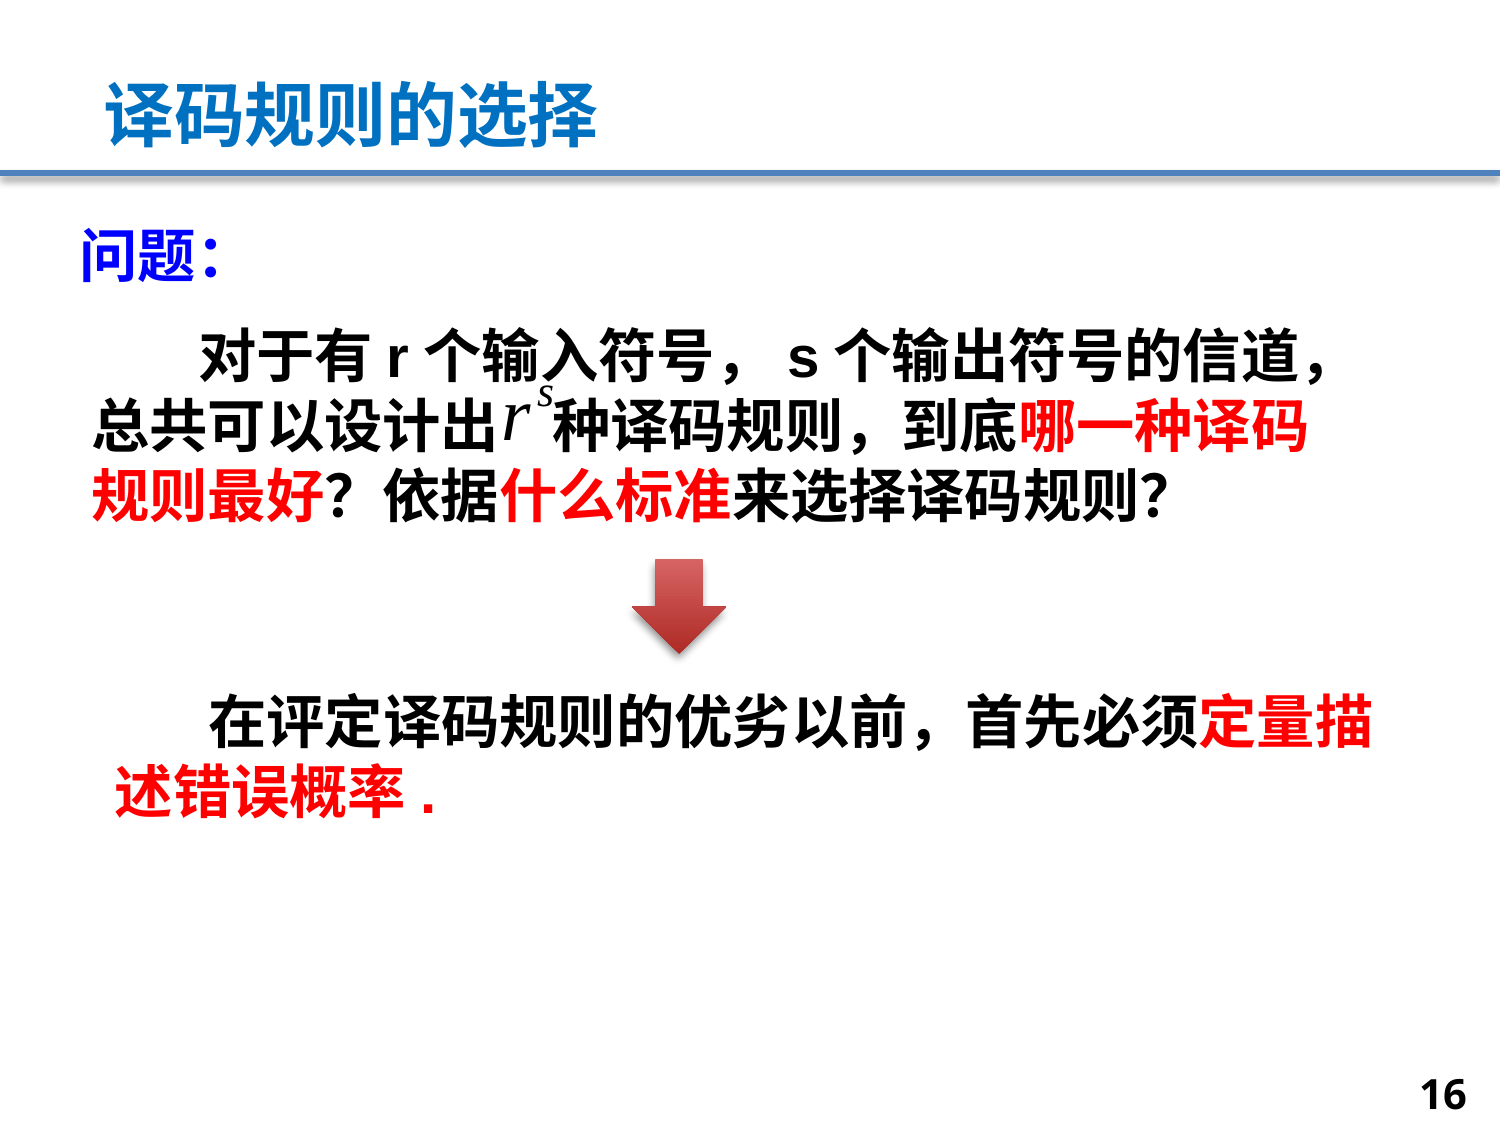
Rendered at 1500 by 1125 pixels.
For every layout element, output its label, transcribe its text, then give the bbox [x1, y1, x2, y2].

text_box 问题： [64, 205, 351, 374]
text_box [489, 358, 573, 454]
title 译码规则的选择 [88, 30, 1412, 164]
text_box [631, 559, 727, 654]
text_box 在评定译码规则的优劣以前，首先必须定量描述错误概率. [100, 677, 1412, 833]
slide_number 16 [1379, 1075, 1483, 1118]
text_box 对于有r个输入符号，s个输出符号的信道，总共可以设计出 种译码规则，到底哪一种译码规则最好？依据什么标准来选择译码规则？ [76, 311, 1365, 537]
